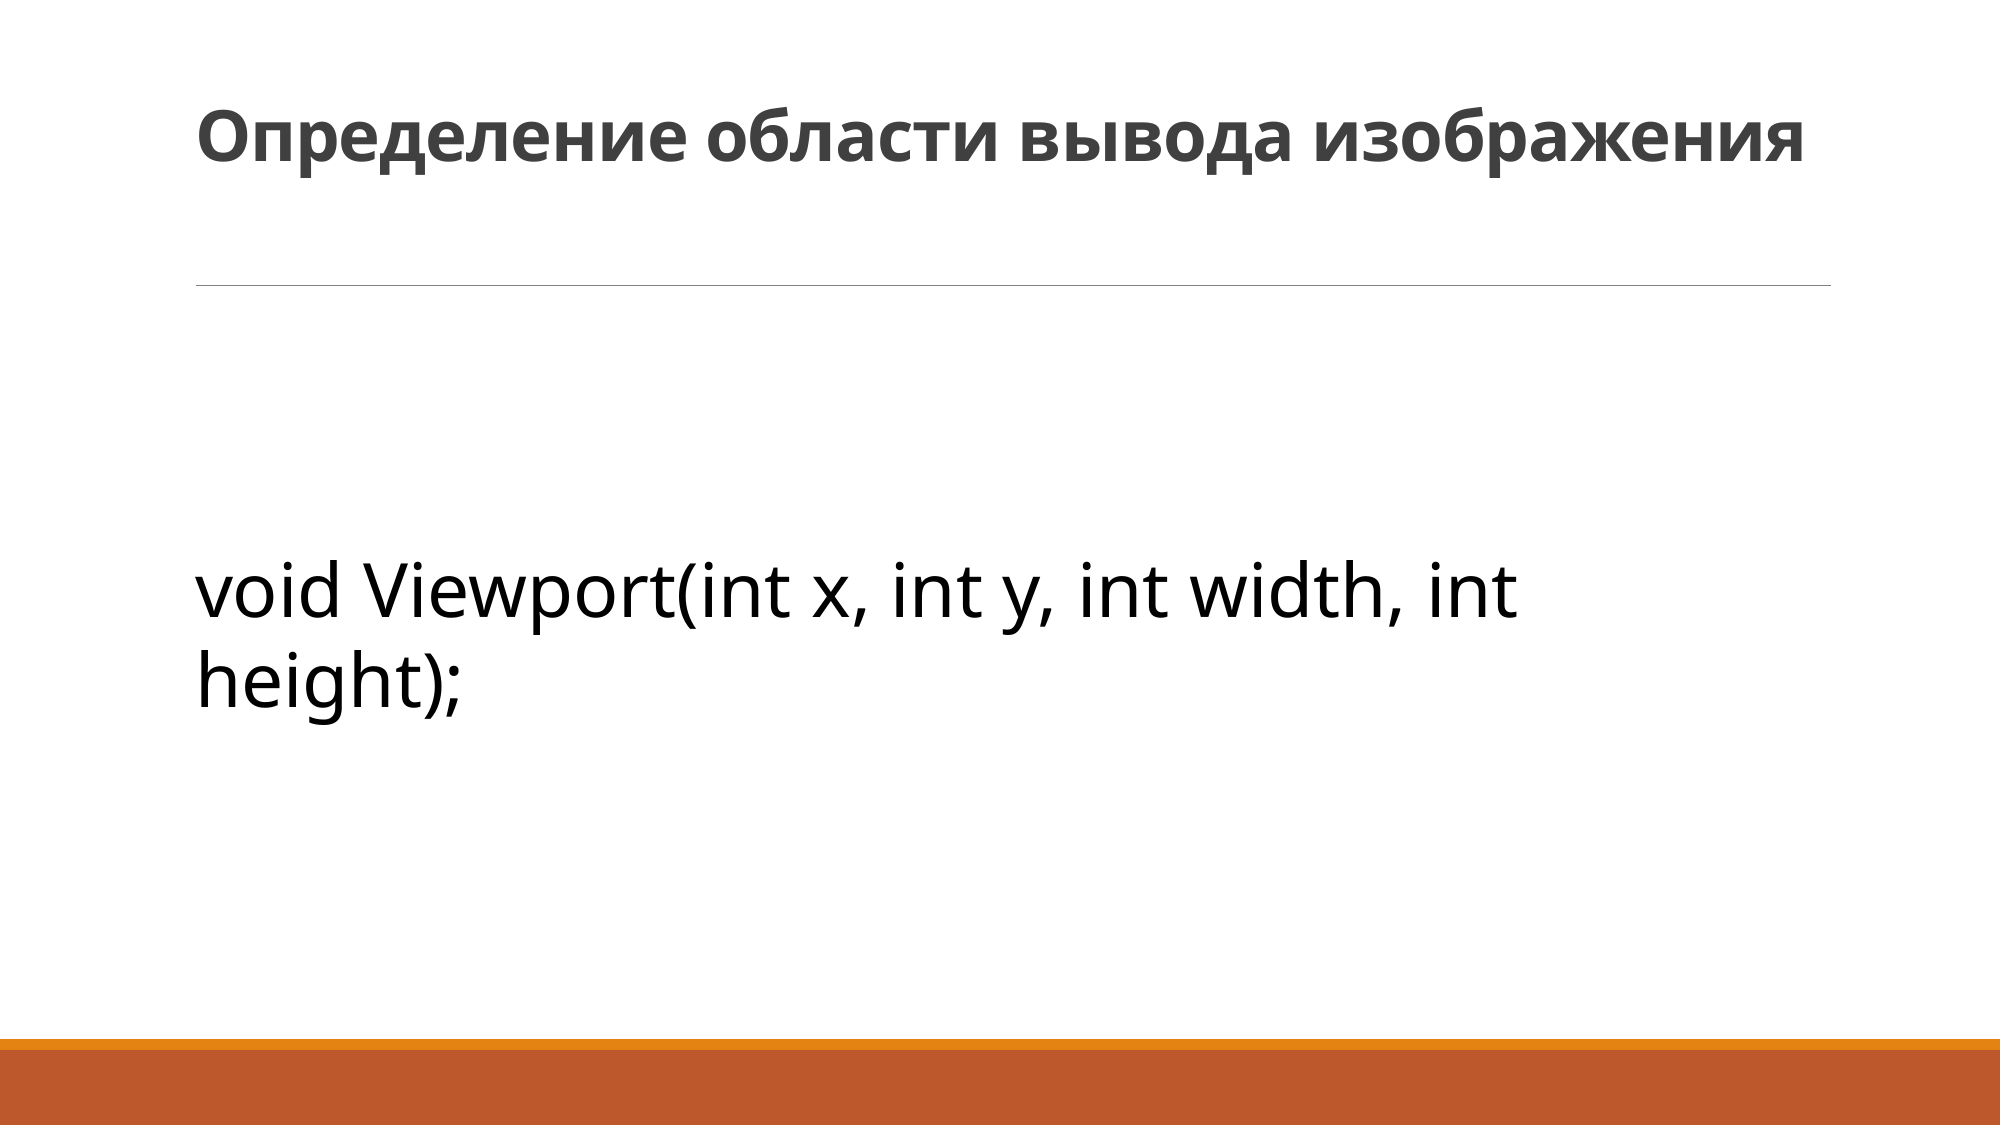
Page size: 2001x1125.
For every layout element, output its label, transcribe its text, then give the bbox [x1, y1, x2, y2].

list void Viewport(int x, int y, int width, int height); [180, 306, 1742, 960]
title Определение области вывода изображения [180, 47, 1830, 285]
